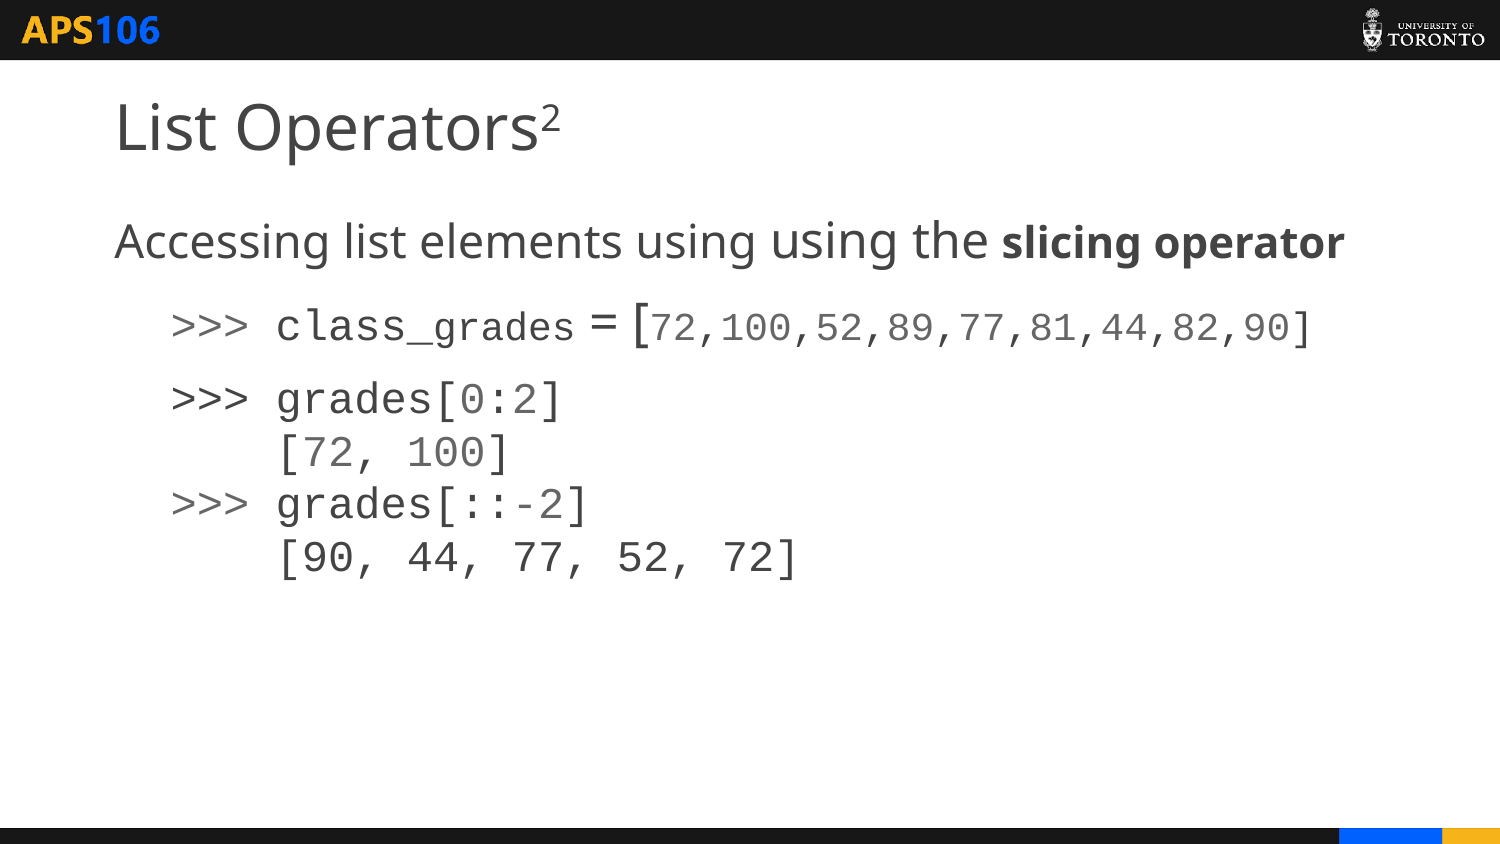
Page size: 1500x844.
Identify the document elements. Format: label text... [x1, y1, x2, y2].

list Accessing list elements using using the slicing operator >>> class_grades = [72,100,52,89,77,81,44,82,90] >>> grades[0:2] [72, 100] >>> grades[::-2] [90, 44, 77, 52, 72] [103, 210, 1397, 806]
title List Operators2 [103, 89, 1397, 171]
picture [0, 0, 1500, 844]
